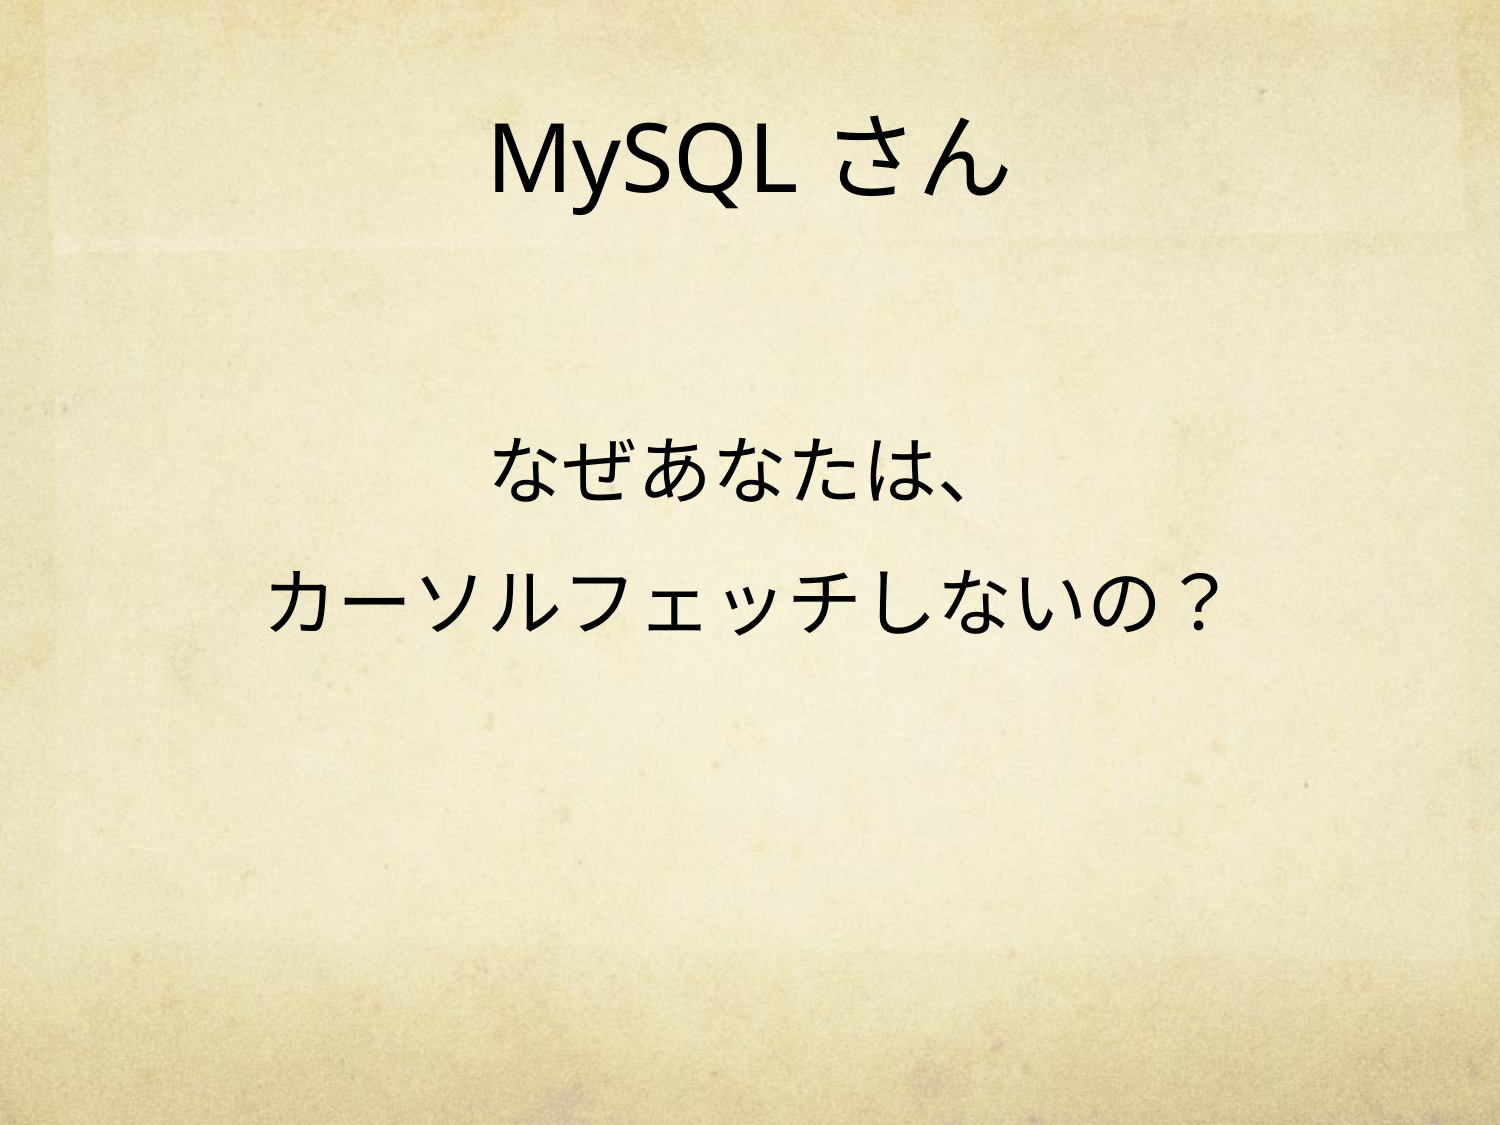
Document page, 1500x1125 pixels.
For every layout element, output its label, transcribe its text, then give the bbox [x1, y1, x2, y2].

title MySQLさん [150, 82, 1350, 225]
list なぜあなたは、 カーソルフェッチしないの？ [150, 284, 1350, 950]
picture [0, 0, 1500, 1125]
